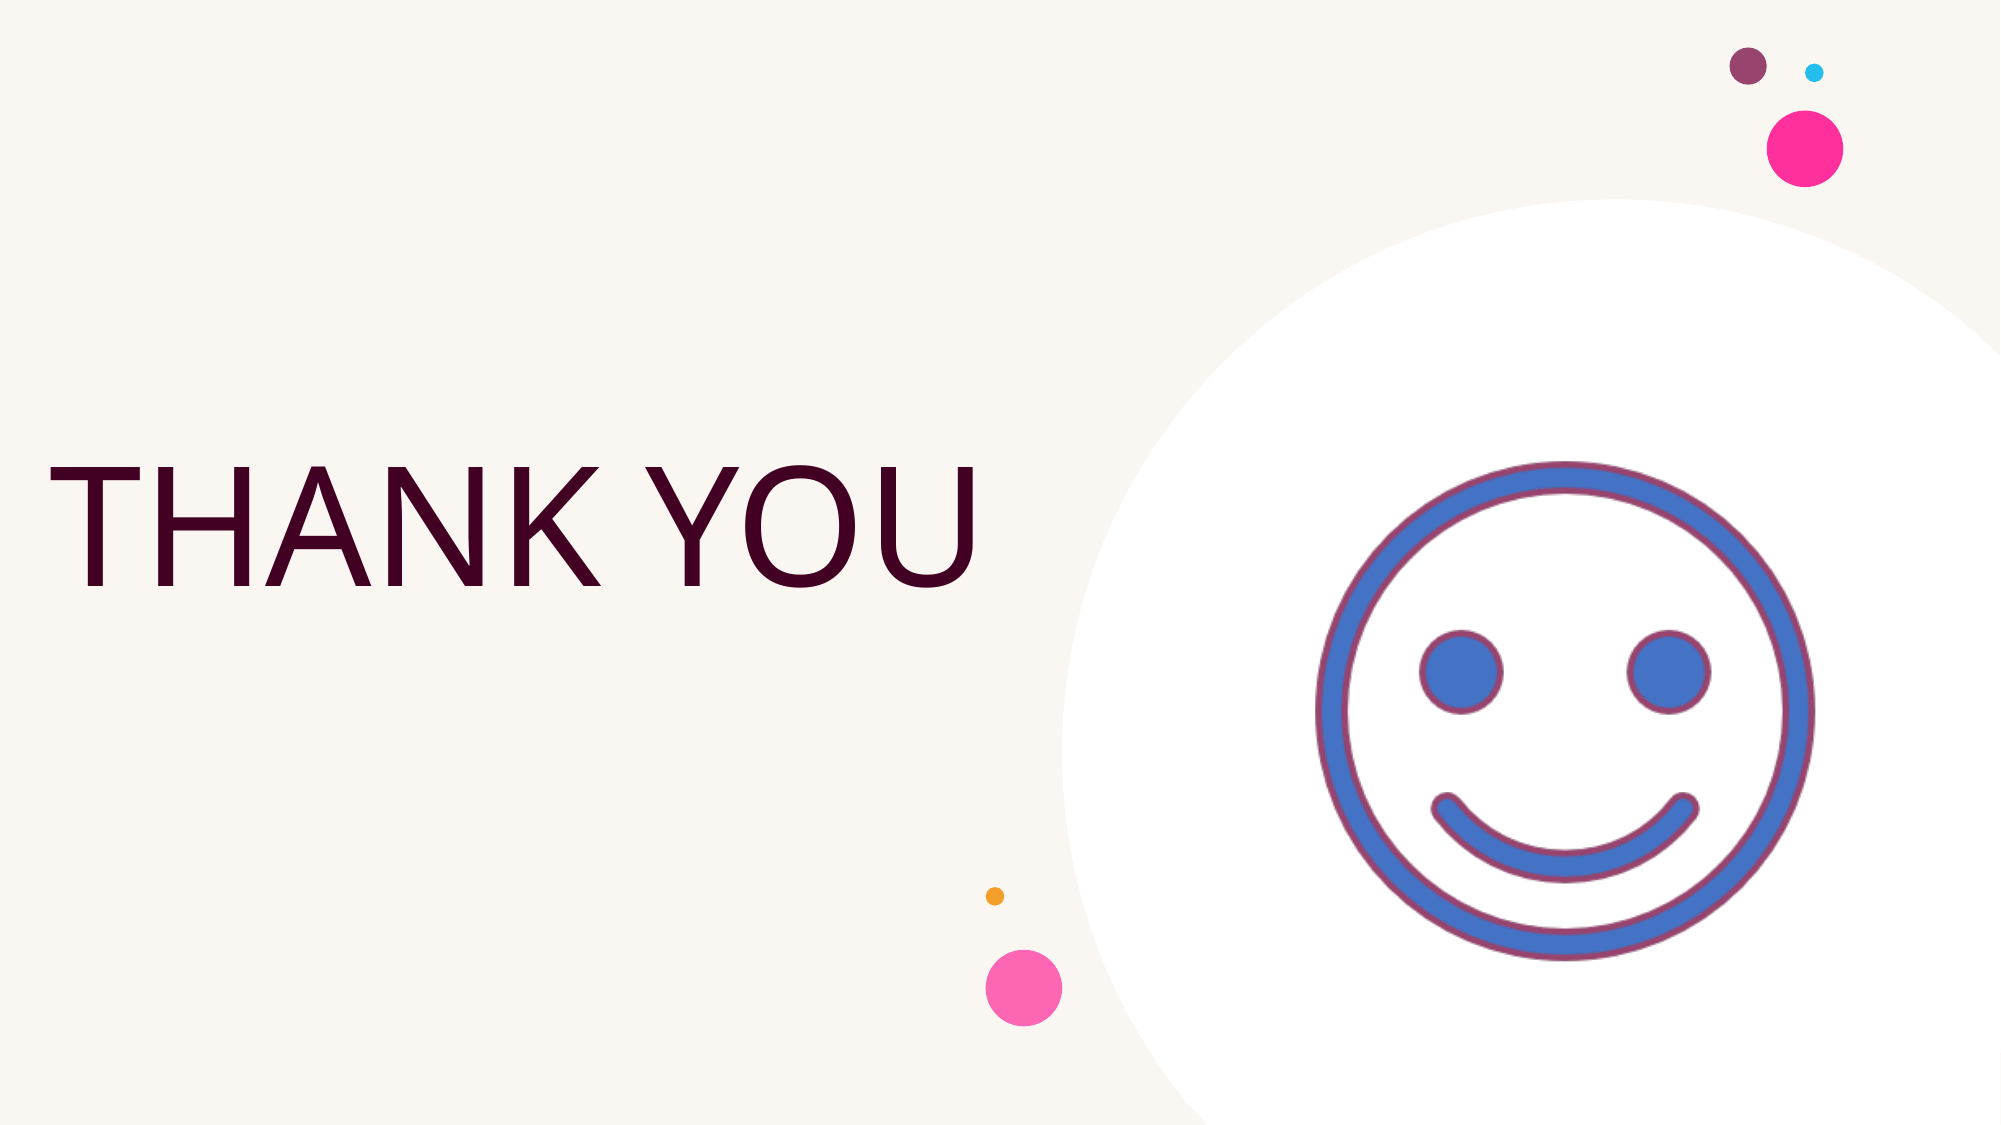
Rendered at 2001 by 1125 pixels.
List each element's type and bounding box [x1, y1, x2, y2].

text_box [985, 47, 1844, 1027]
picture [1254, 400, 1877, 1023]
text_box [0, 0, 2000, 1125]
